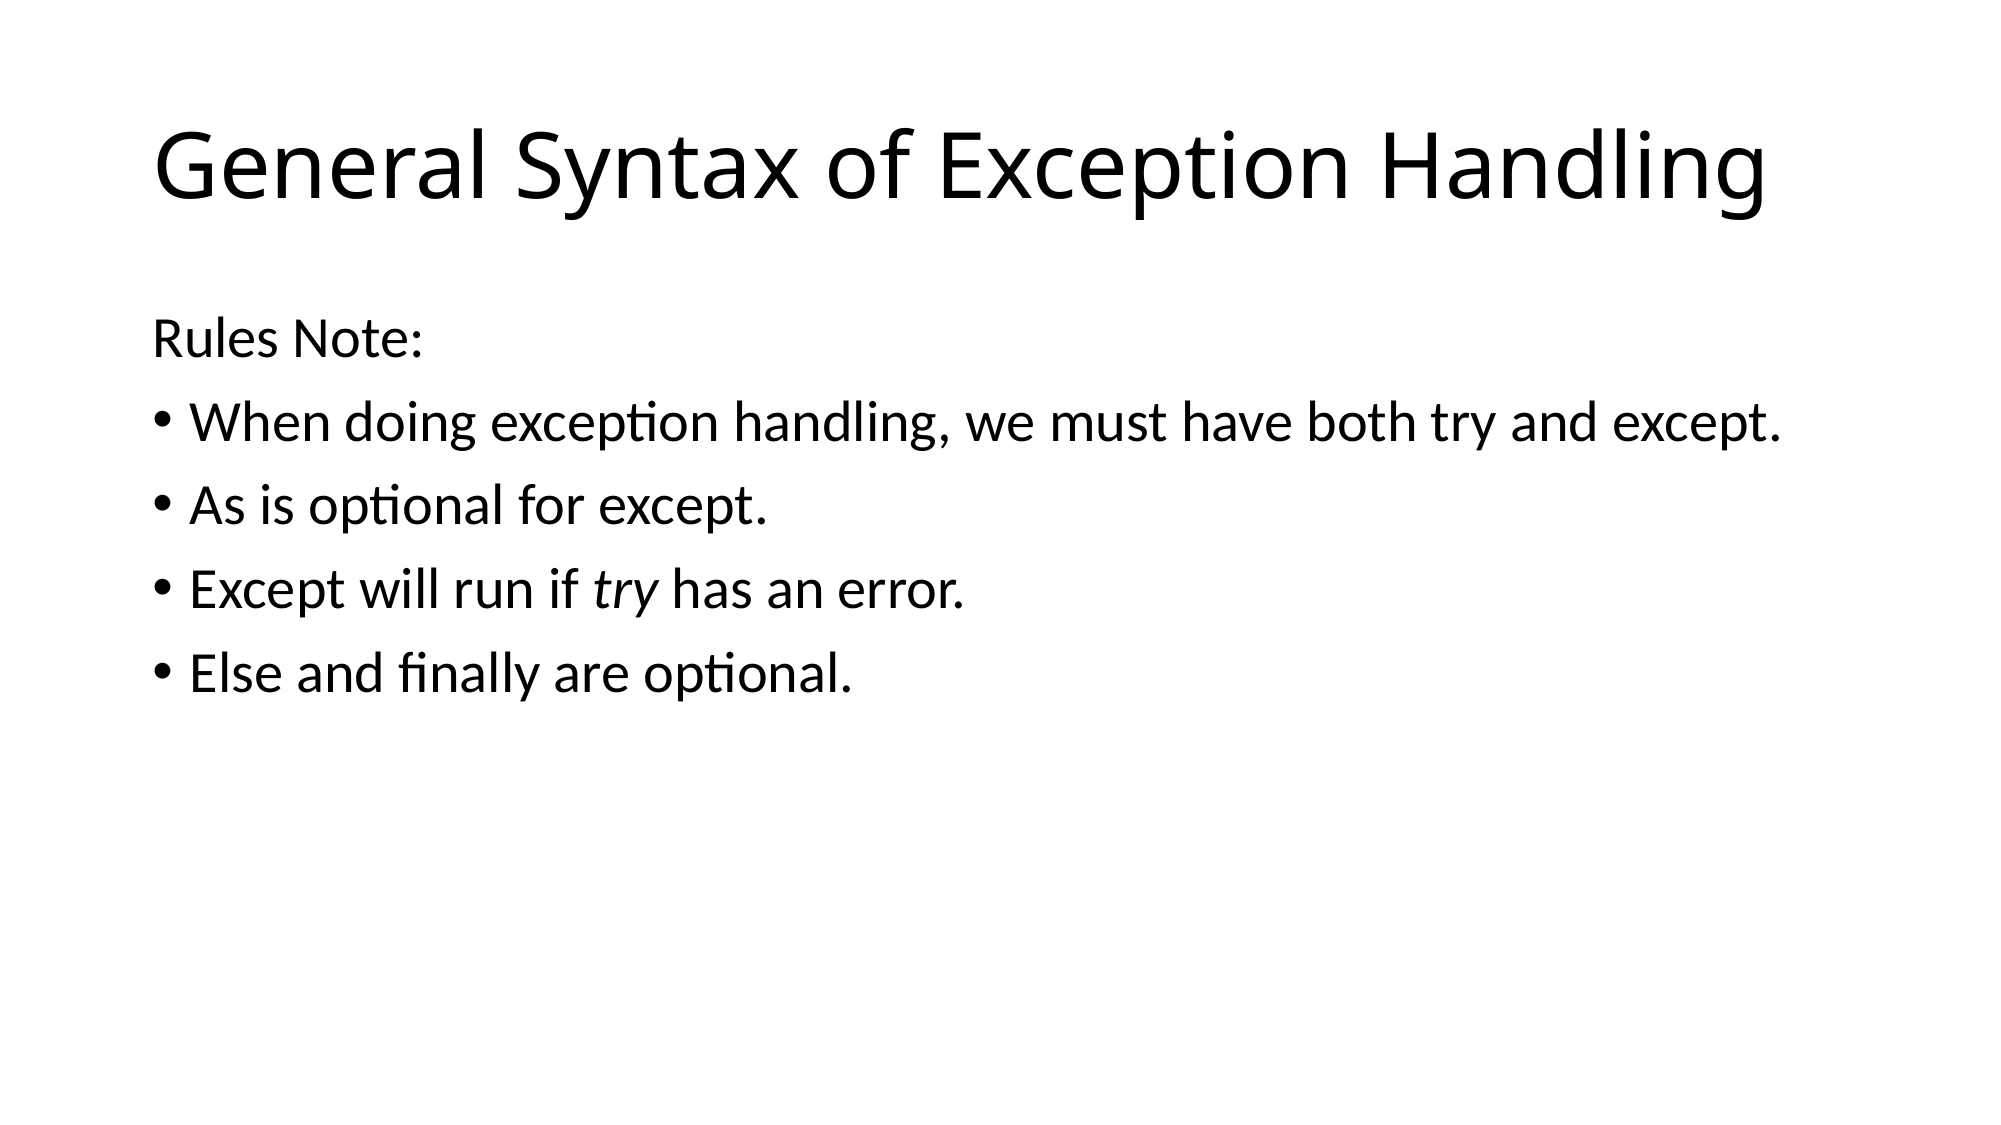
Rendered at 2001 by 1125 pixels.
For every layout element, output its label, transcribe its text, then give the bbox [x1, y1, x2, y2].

title General Syntax of Exception Handling [137, 59, 1863, 278]
list Rules Note: When doing exception handling, we must have both try and except. As is optional for except. Except will run if try has an error. Else and finally are optional. [137, 299, 1863, 1014]
